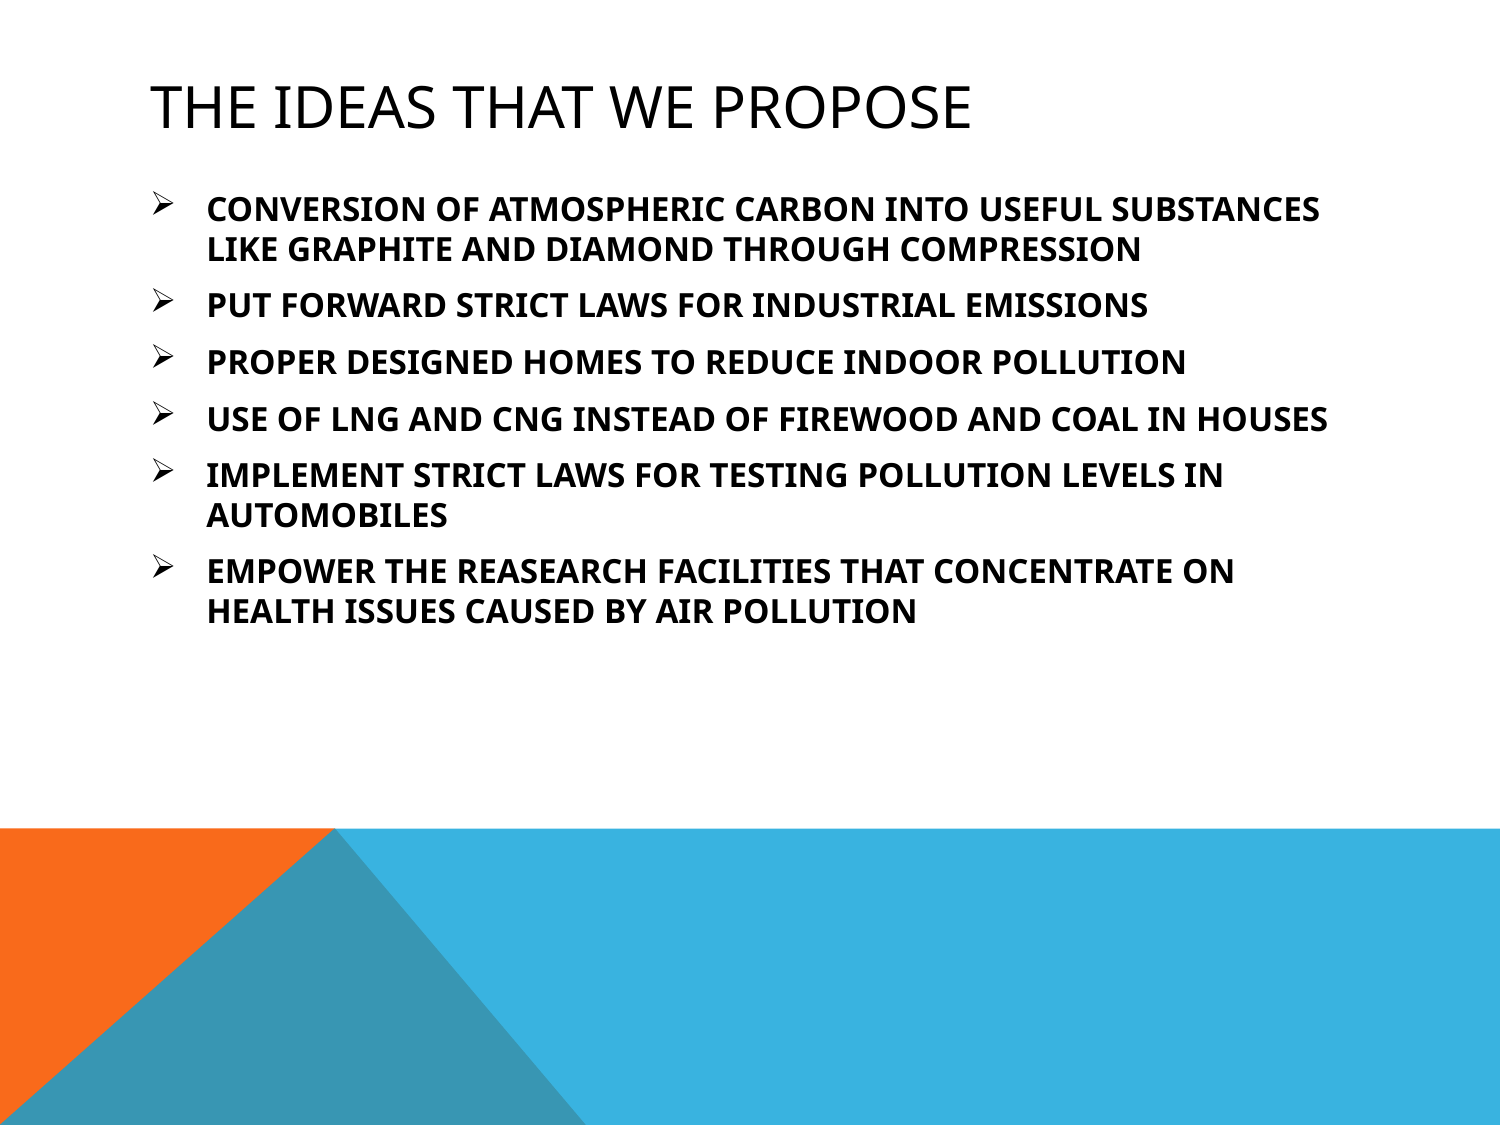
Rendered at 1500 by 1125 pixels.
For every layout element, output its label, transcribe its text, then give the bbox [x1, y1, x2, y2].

list CONVERSION OF ATMOSPHERIC CARBON INTO USEFUL SUBSTANCES LIKE GRAPHITE AND DIAMOND THROUGH COMPRESSION PUT FORWARD STRICT LAWS FOR INDUSTRIAL EMISSIONS PROPER DESIGNED HOMES TO REDUCE INDOOR POLLUTION USE OF LNG AND CNG INSTEAD OF FIREWOOD AND COAL IN HOUSES IMPLEMENT STRICT LAWS FOR TESTING POLLUTION LEVELS IN AUTOMOBILES EMPOWER THE REASEARCH FACILITIES THAT CONCENTRATE ON HEALTH ISSUES CAUSED BY AIR POLLUTION [135, 180, 1369, 768]
title THE IDEAS THAT WE PROPOSE [135, 60, 1369, 150]
